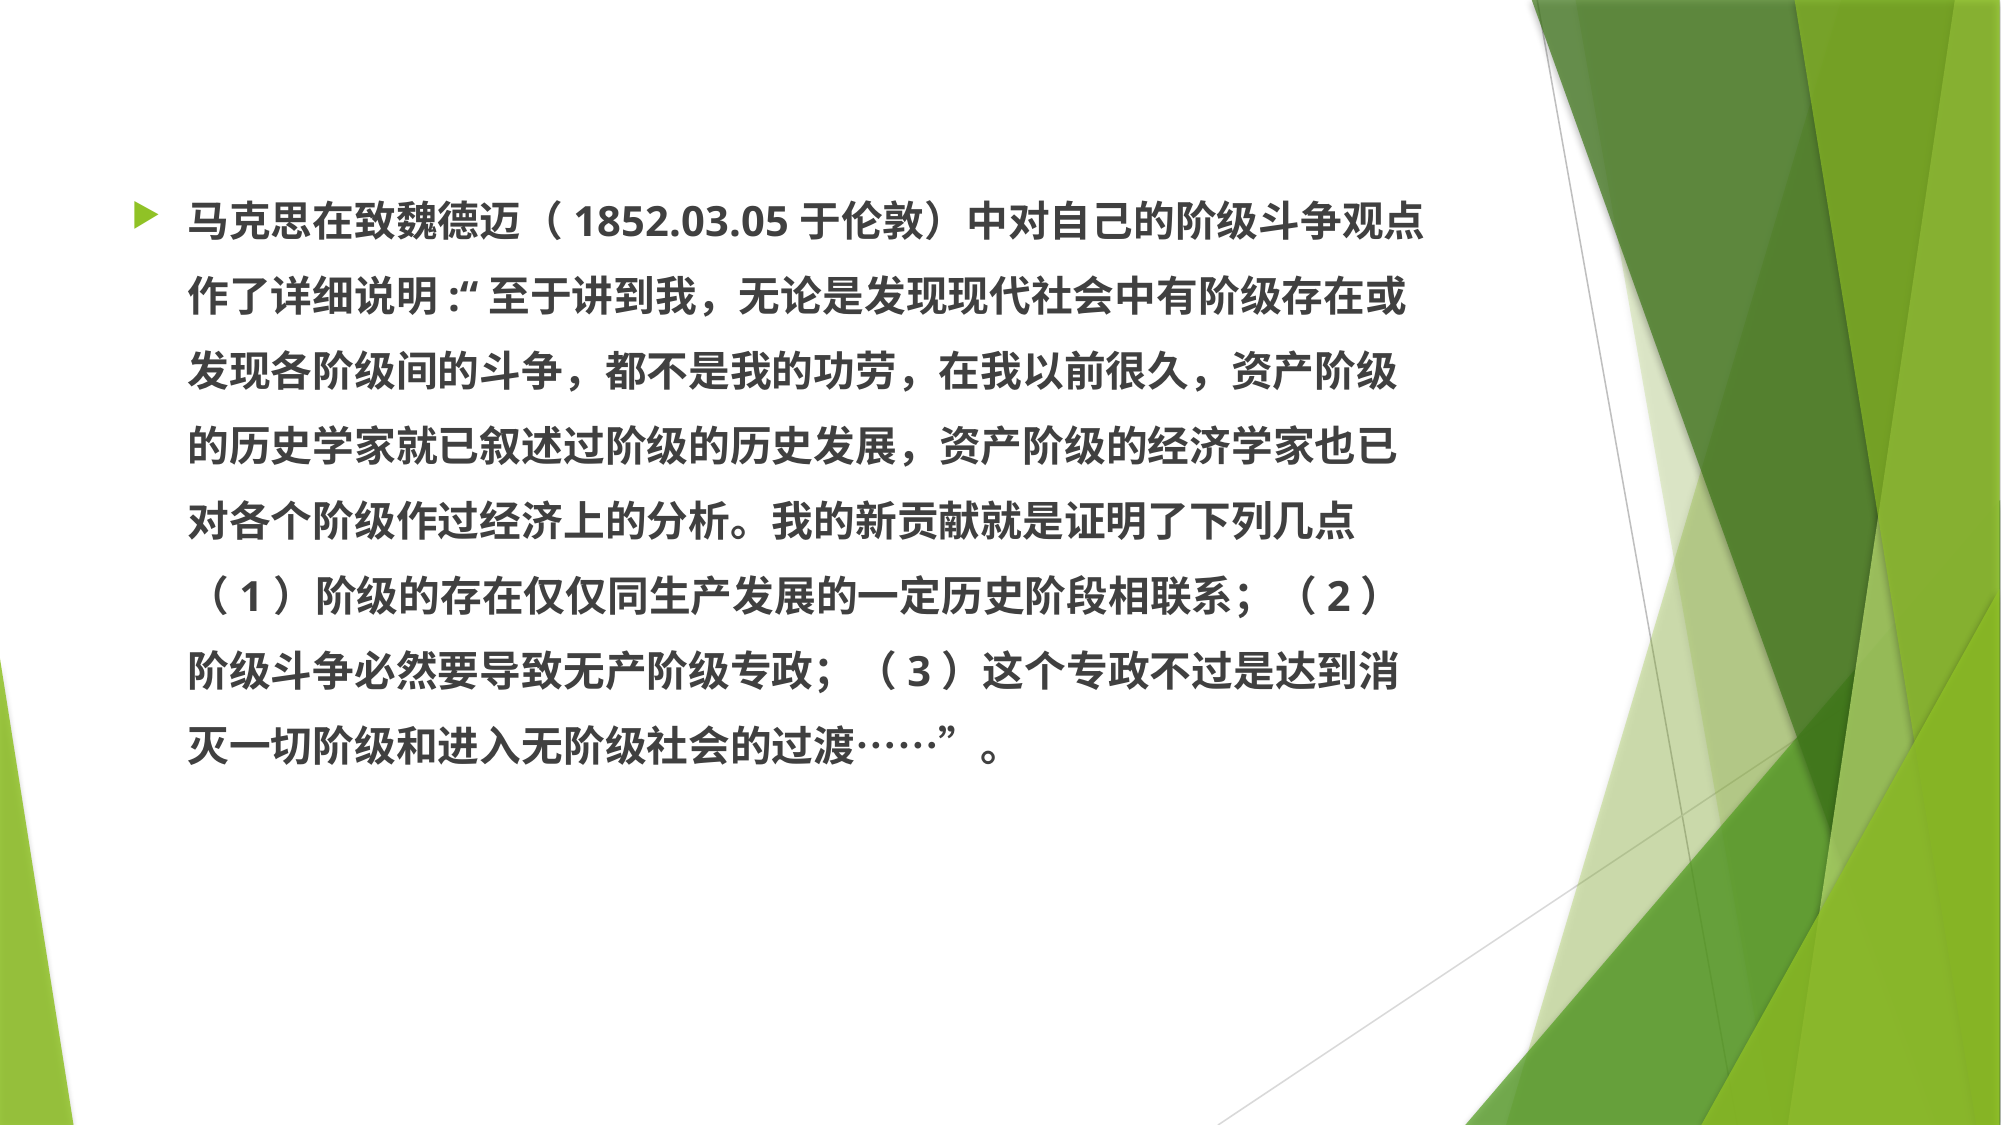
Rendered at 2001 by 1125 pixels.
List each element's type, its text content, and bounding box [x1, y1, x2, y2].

list 马克思在致魏德迈（1852.03.05于伦敦）中对自己的阶级斗争观点作了详细说明:“至于讲到我，无论是发现现代社会中有阶级存在或发现各阶级间的斗争，都不是我的功劳，在我以前很久，资产阶级的历史学家就已叙述过阶级的历史发展，资产阶级的经济学家也已对各个阶级作过经济上的分析。我的新贡献就是证明了下列几点（1）阶级的存在仅仅同生产发展的一定历史阶段相联系；（2）阶级斗争必然要导致无产阶级专政；（3）这个专政不过是达到消灭一切阶级和进入无阶级社会的过渡……”。 [116, 161, 1450, 980]
